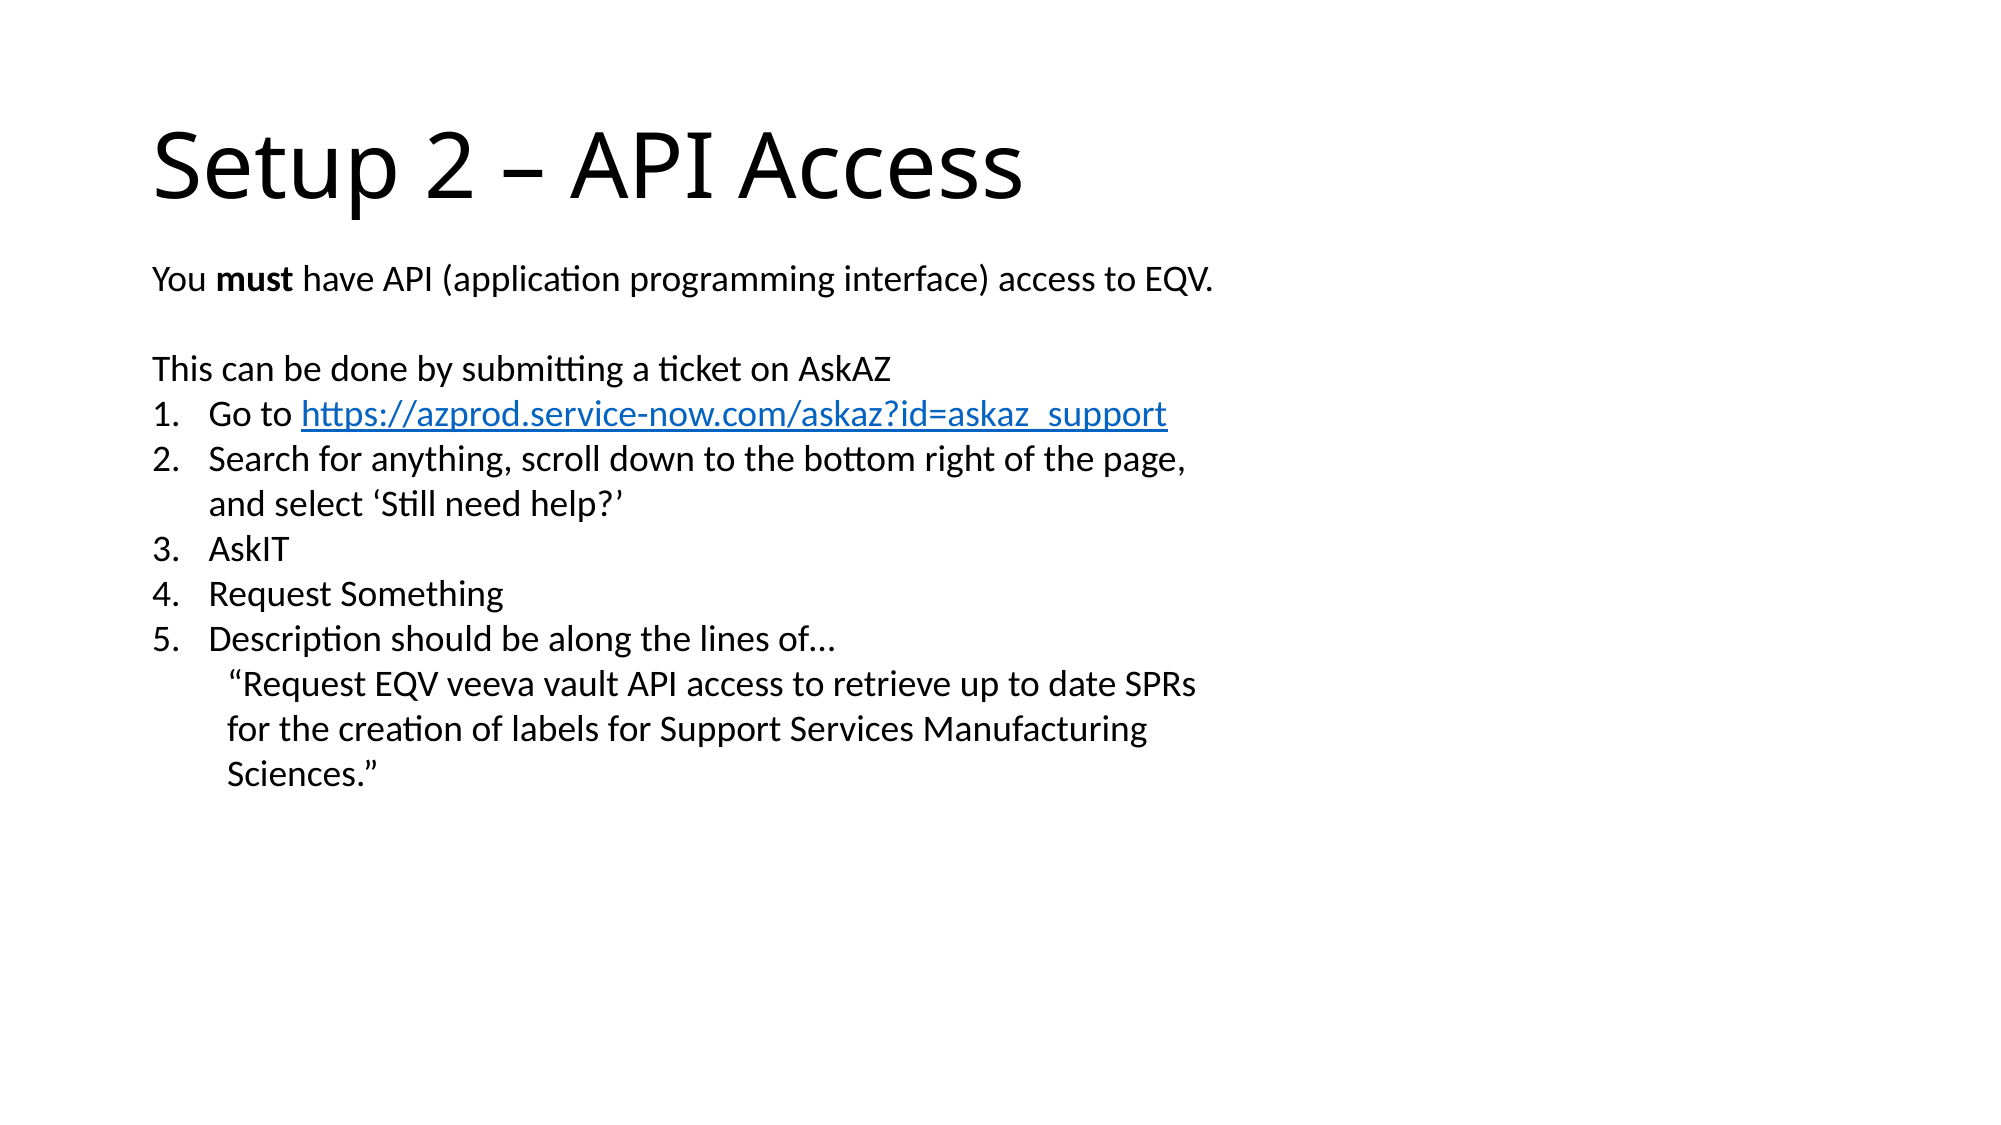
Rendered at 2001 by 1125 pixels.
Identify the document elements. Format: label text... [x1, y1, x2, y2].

title Setup 2 – API Access [137, 59, 1863, 278]
text_box You must have API (application programming interface) access to EQV. This can be done by submitting a ticket on AskAZ Go to https://azprod.service-now.com/askaz?id=askaz_support Search for anything, scroll down to the bottom right of the page, and select ‘Still need help?’ AskIT Request Something Description should be along the lines of… “Request EQV veeva vault API access to retrieve up to date SPRs for the creation of labels for Support Services Manufacturing Sciences.” [137, 246, 1242, 937]
